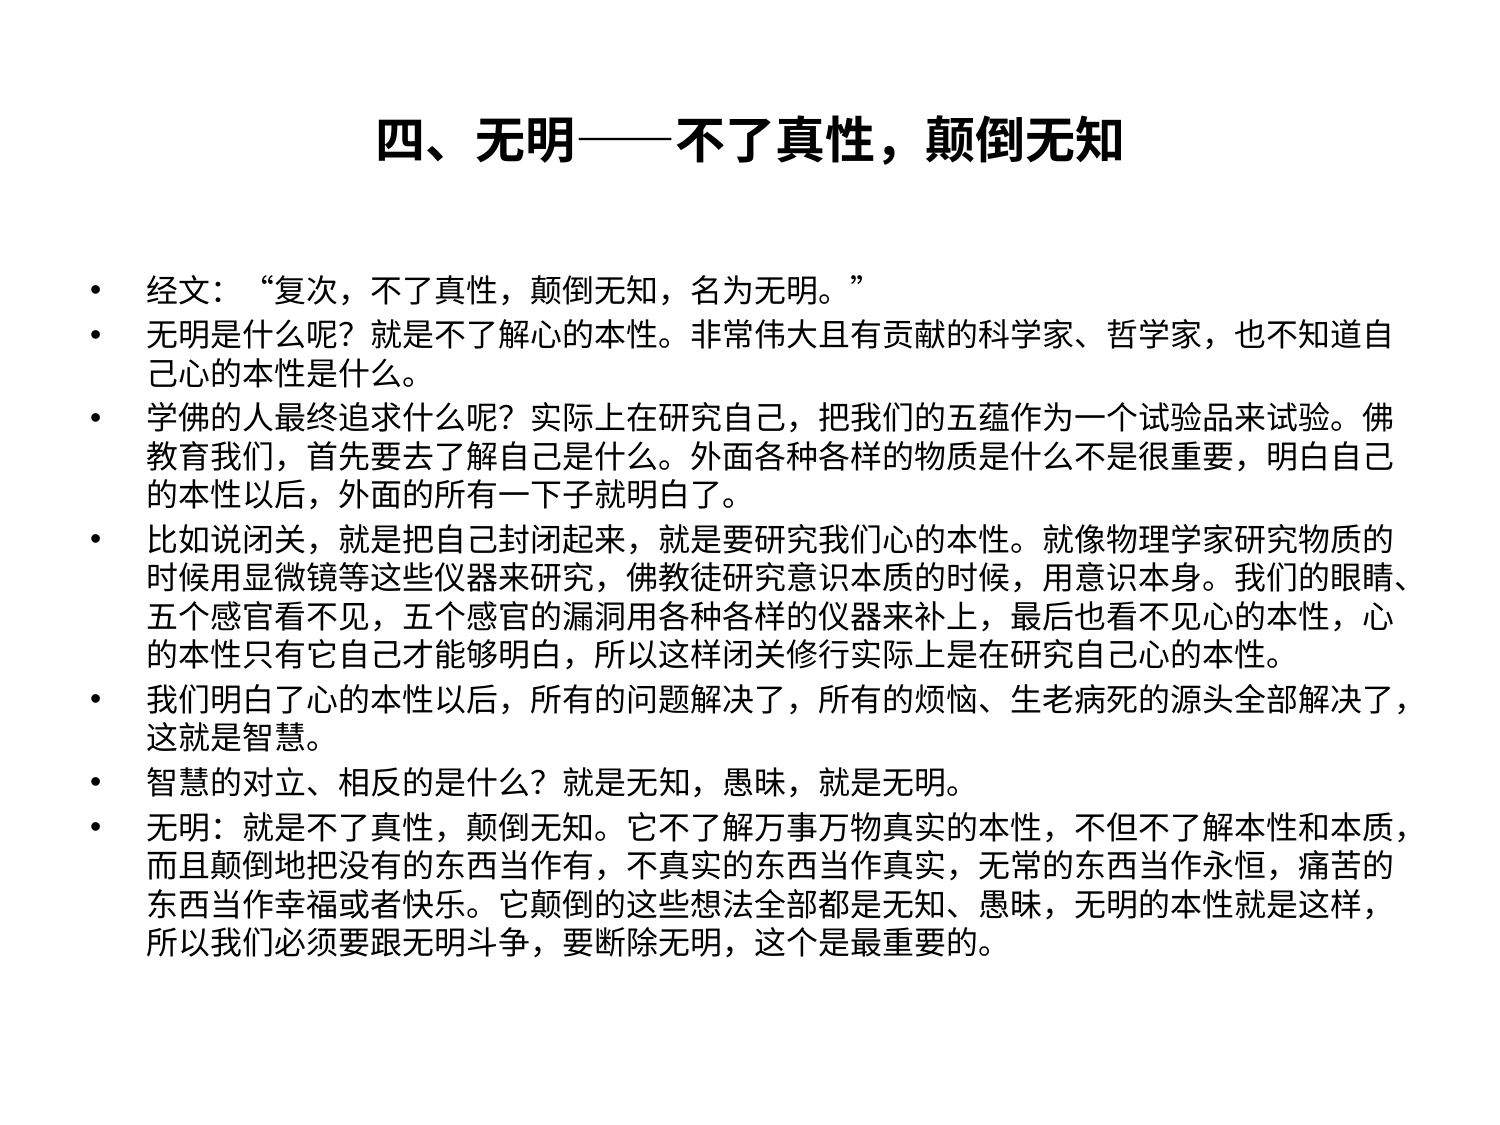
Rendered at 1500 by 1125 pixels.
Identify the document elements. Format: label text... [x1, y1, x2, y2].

list 经文：“复次，不了真性，颠倒无知，名为无明。” 无明是什么呢？就是不了解心的本性。非常伟大且有贡献的科学家、哲学家，也不知道自己心的本性是什么。 学佛的人最终追求什么呢？实际上在研究自己，把我们的五蕴作为一个试验品来试验。佛教育我们，首先要去了解自己是什么。外面各种各样的物质是什么不是很重要，明白自己的本性以后，外面的所有一下子就明白了。 比如说闭关，就是把自己封闭起来，就是要研究我们心的本性。就像物理学家研究物质的时候用显微镜等这些仪器来研究，佛教徒研究意识本质的时候，用意识本身。我们的眼睛、五个感官看不见，五个感官的漏洞用各种各样的仪器来补上，最后也看不见心的本性，心的本性只有它自己才能够明白，所以这样闭关修行实际上是在研究自己心的本性。 我们明白了心的本性以后，所有的问题解决了，所有的烦恼、生老病死的源头全部解决了，这就是智慧。 智慧的对立、相反的是什么？就是无知，愚昧，就是无明。 无明：就是不了真性，颠倒无知。它不了解万事万物真实的本性，不但不了解本性和本质，而且颠倒地把没有的东西当作有，不真实的东西当作真实，无常的东西当作永恒，痛苦的东西当作幸福或者快乐。它颠倒的这些想法全部都是无知、愚昧，无明的本性就是这样，所以我们必须要跟无明斗争，要断除无明，这个是最重要的。 [75, 262, 1425, 1005]
title 四、无明——不了真性，颠倒无知 [75, 45, 1425, 233]
